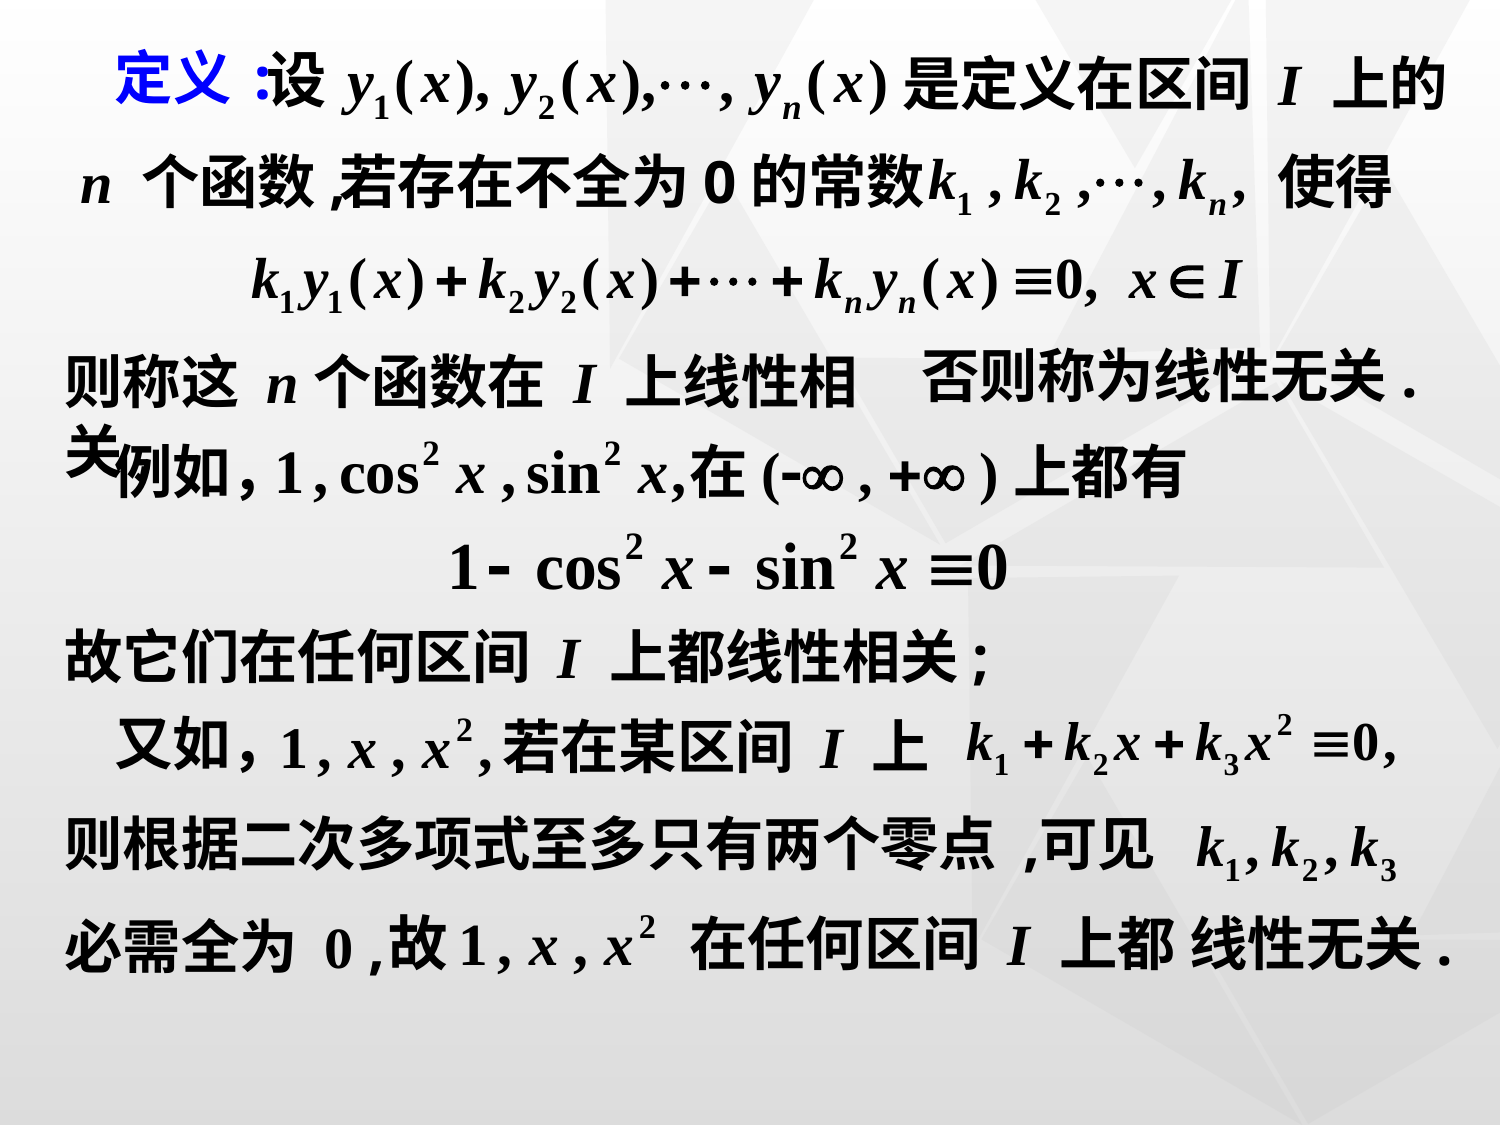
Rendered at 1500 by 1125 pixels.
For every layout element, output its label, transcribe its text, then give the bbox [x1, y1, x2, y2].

text_box 是定义在区间 I 上的 [887, 39, 1477, 125]
text_box 若在某区间 I 上 [487, 702, 1013, 788]
title 定义: [99, 37, 362, 125]
text_box 例如， [99, 427, 325, 513]
text_box 否则称为线性无关. [906, 331, 1444, 417]
text_box n 个函数, [49, 137, 324, 223]
text_box 必需全为 0 , [49, 902, 425, 988]
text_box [1193, 817, 1400, 886]
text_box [387, 907, 659, 983]
text_box 又如， [99, 699, 337, 785]
text_box 故它们在任何区间 I 上都线性相关; [49, 612, 1088, 698]
text_box 则称这 n个函数在 I 上线性相关, [50, 337, 900, 493]
text_box 可见 [1025, 800, 1225, 885]
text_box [447, 524, 1013, 596]
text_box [964, 707, 1400, 780]
text_box 则根据二次多项式至多只有两个零点 , [50, 800, 1025, 885]
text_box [274, 433, 689, 511]
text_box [265, 49, 891, 124]
text_box 在任何区间 I 上都 线性无关. [674, 900, 1475, 985]
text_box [925, 150, 1250, 220]
text_box 若存在不全为0的常数 [324, 137, 975, 223]
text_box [248, 249, 1250, 319]
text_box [280, 711, 495, 785]
text_box 使得 [1262, 137, 1425, 223]
text_box 在( ,  )上都有 [674, 427, 1213, 513]
